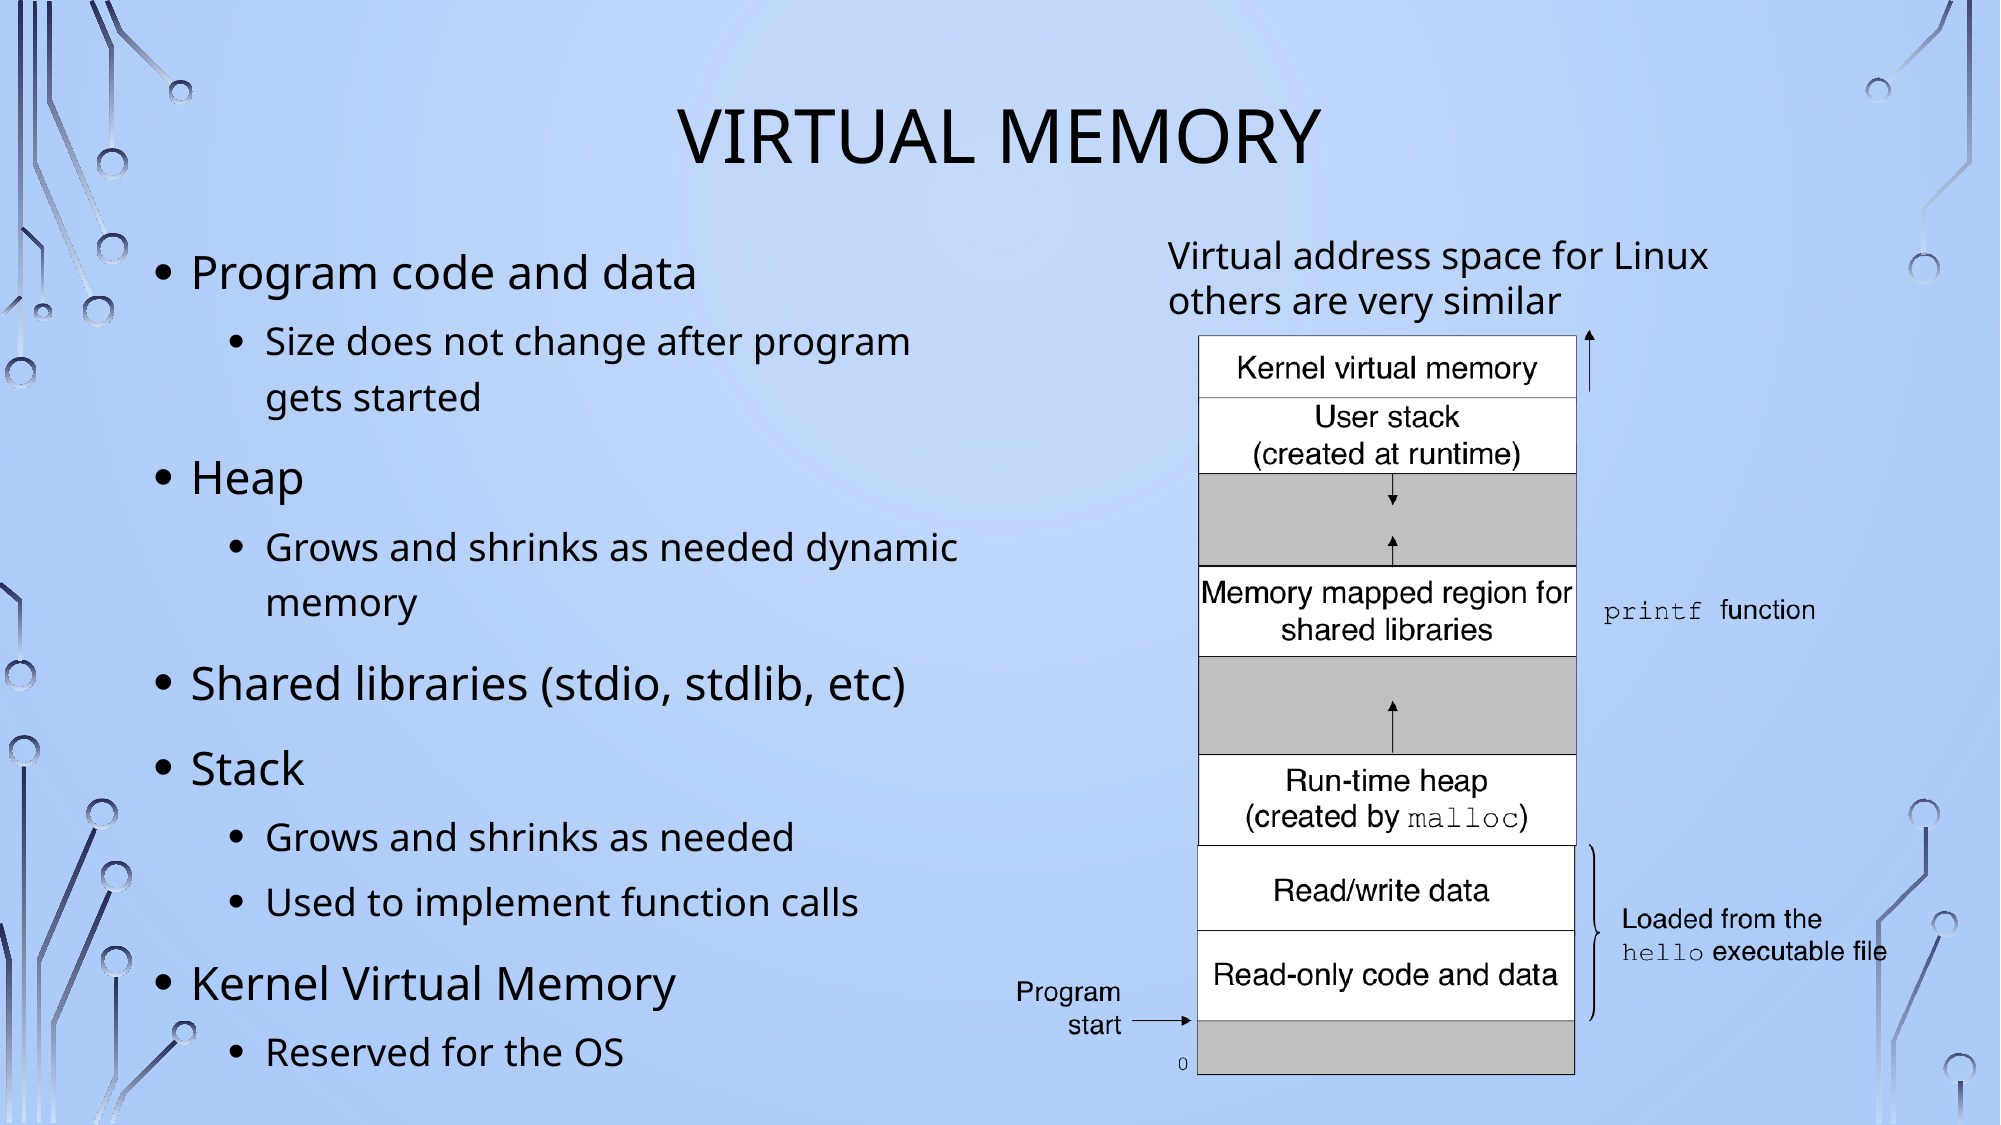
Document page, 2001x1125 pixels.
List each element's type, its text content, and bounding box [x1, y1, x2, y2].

list Program code and data Size does not change after program gets started Heap Grows and shrinks as needed dynamic memory Shared libraries (stdio, stdlib, etc) Stack Grows and shrinks as needed Used to implement function calls Kernel Virtual Memory Reserved for the OS [138, 224, 1000, 1087]
title Virtual Memory [187, 17, 1813, 261]
text_box Virtual address space for Linux others are very similar [1153, 224, 1758, 317]
picture [999, 317, 1903, 1087]
